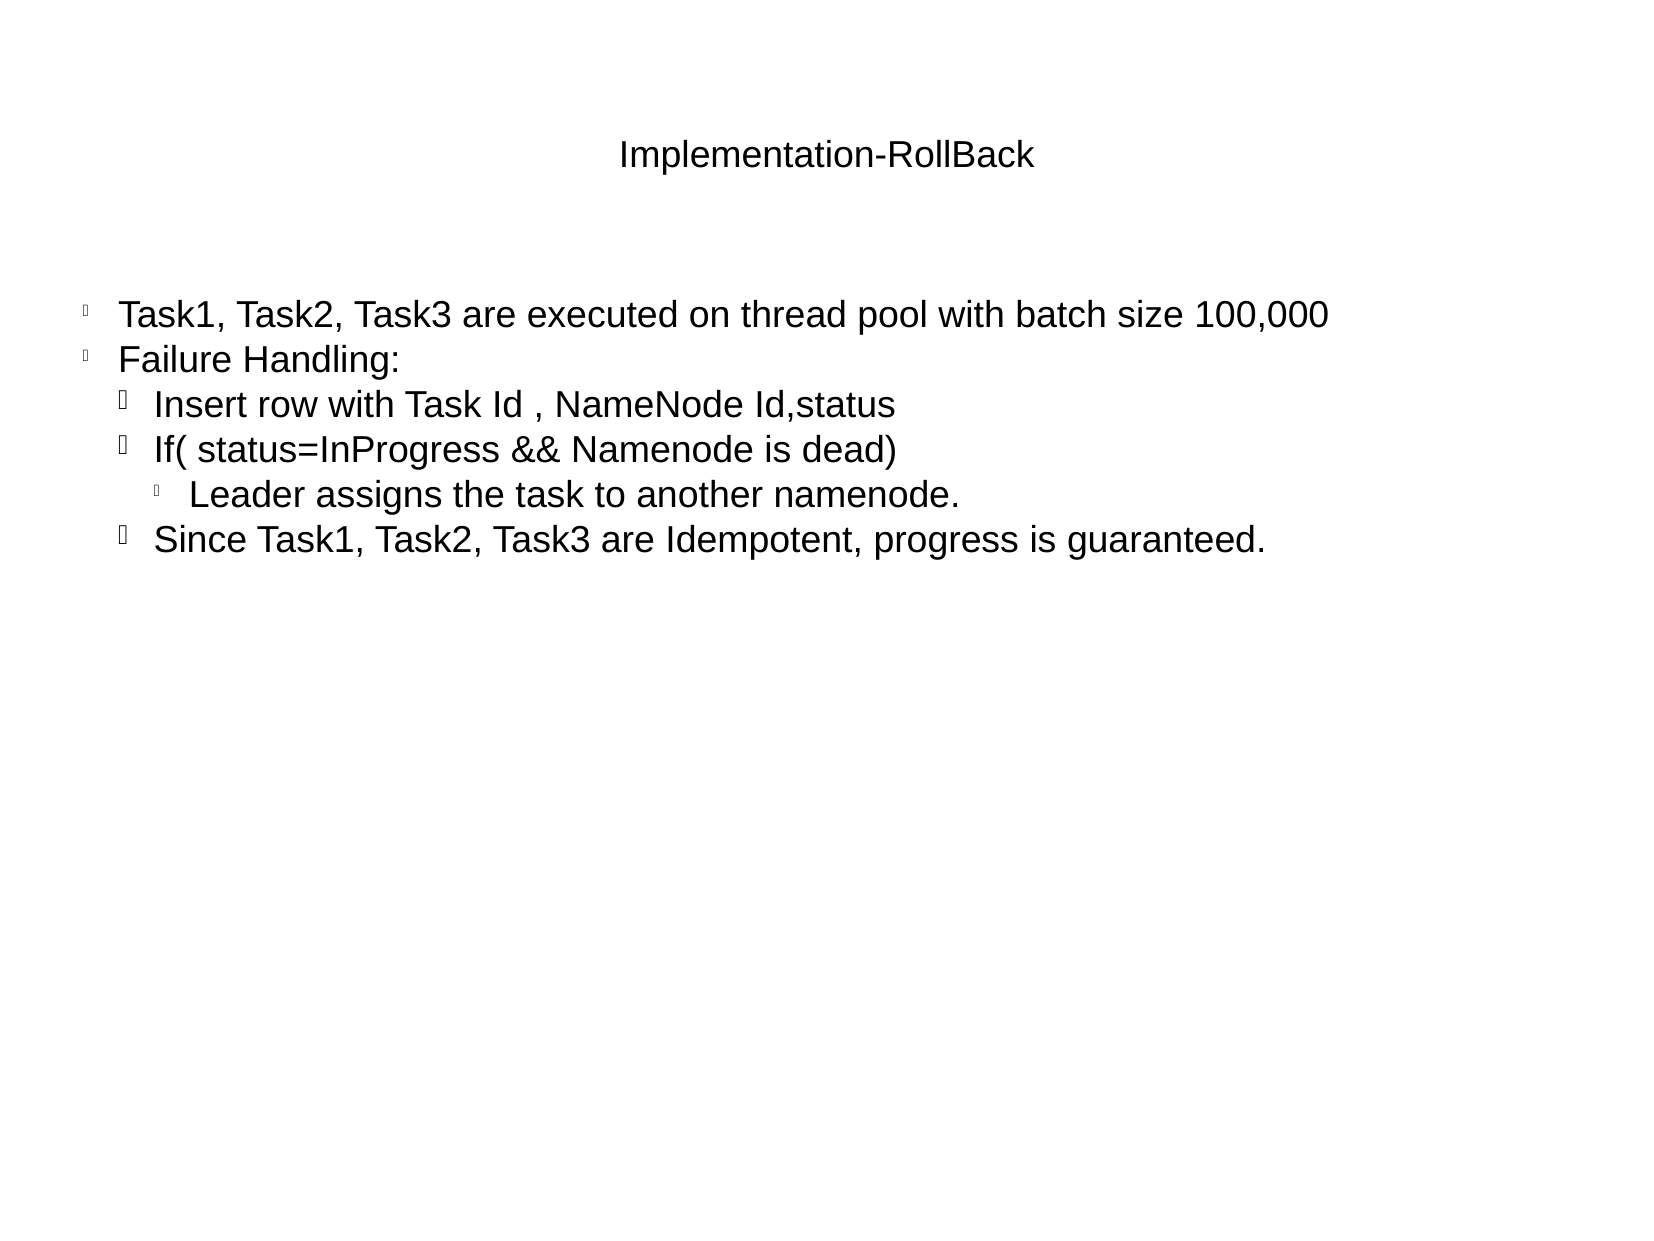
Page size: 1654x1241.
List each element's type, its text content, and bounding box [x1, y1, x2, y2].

text_box Task1, Task2, Task3 are executed on thread pool with batch size 100,000 Failure Handling: Insert row with Task Id , NameNode Id,status If( status=InProgress && Namenode is dead) Leader assigns the task to another namenode. Since Task1, Task2, Task3 are Idempotent, progress is guaranteed. [82, 290, 1538, 1010]
text_box Implementation-RollBack [82, 49, 1571, 257]
